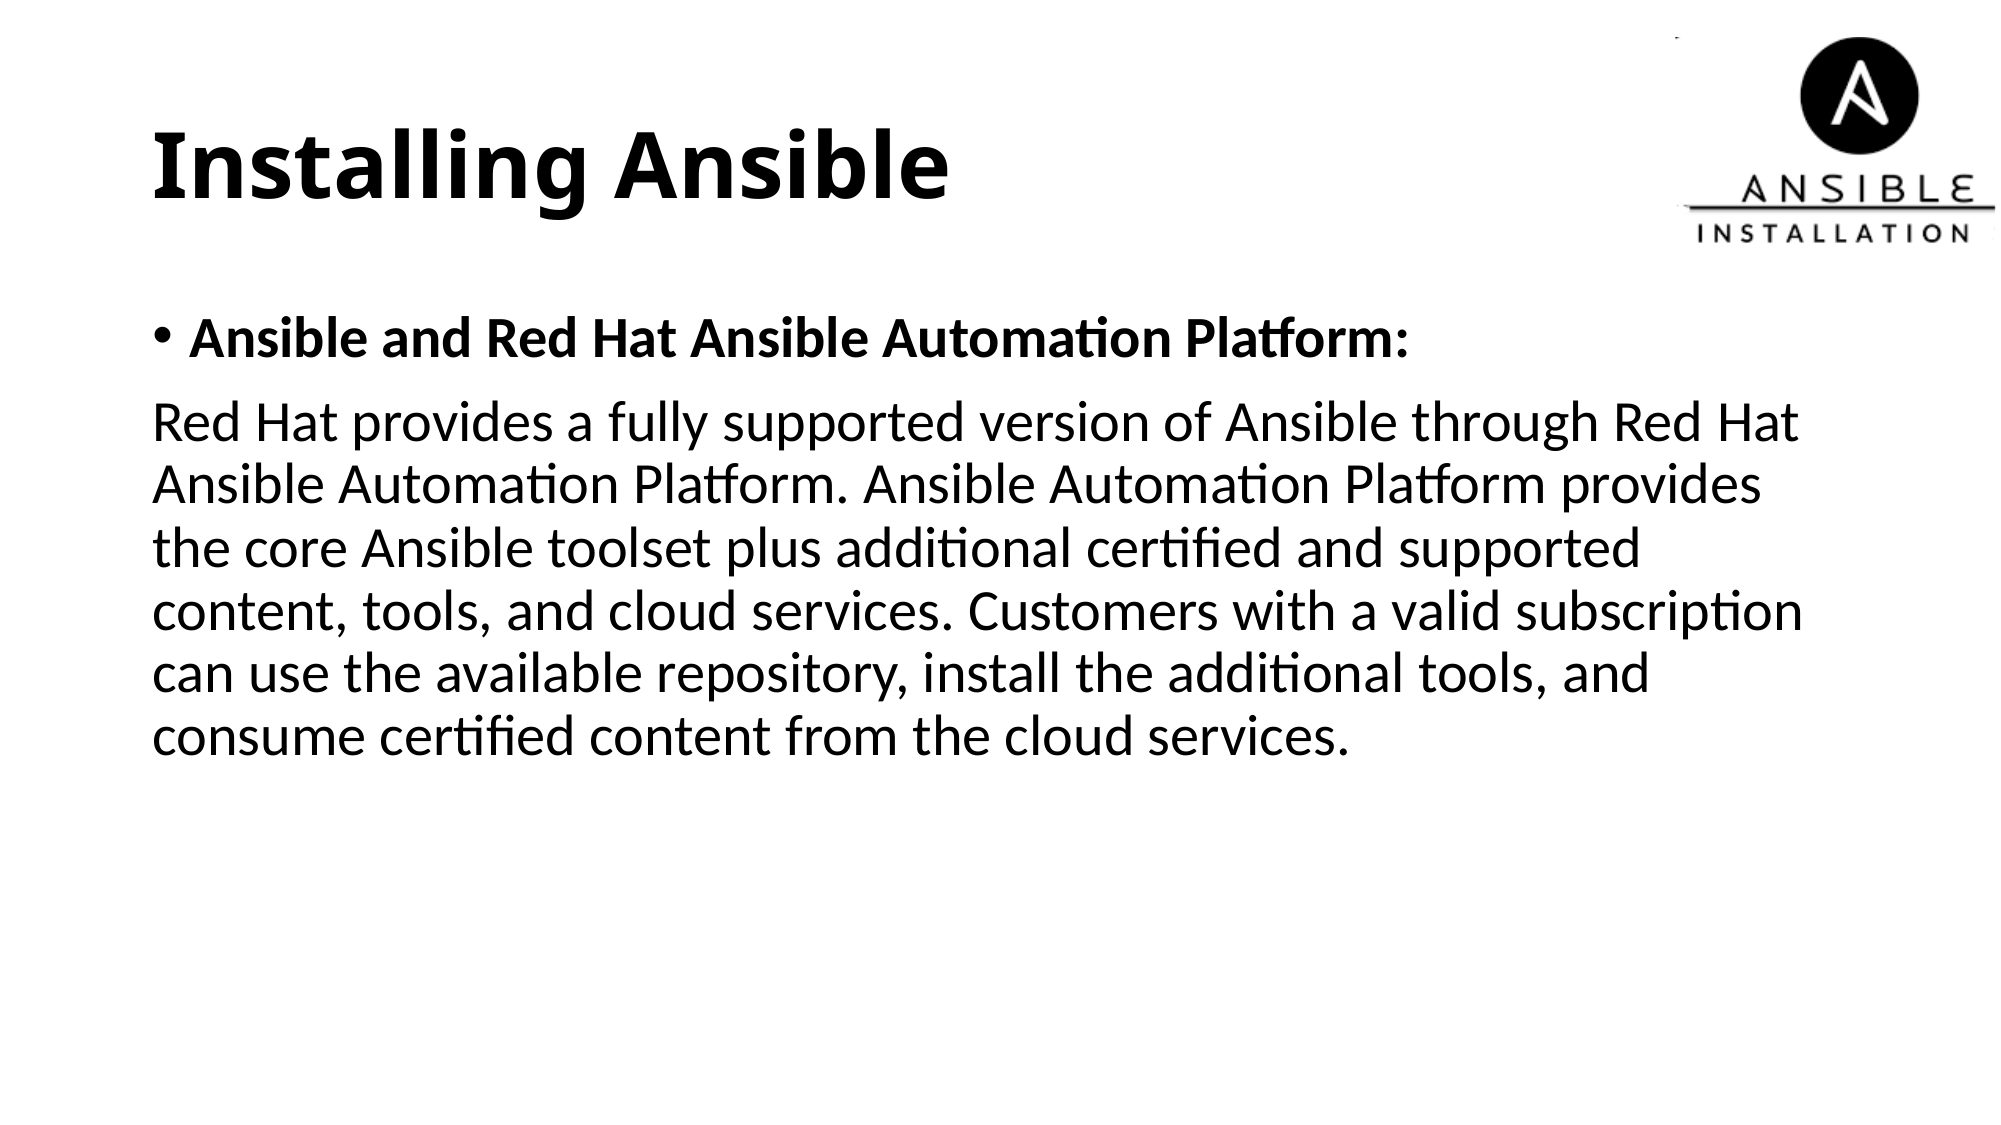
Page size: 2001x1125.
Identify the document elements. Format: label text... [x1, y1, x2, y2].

list Ansible and Red Hat Ansible Automation Platform: Red Hat provides a fully supported version of Ansible through Red Hat Ansible Automation Platform. Ansible Automation Platform provides the core Ansible toolset plus additional certified and supported content, tools, and cloud services. Customers with a valid subscription can use the available repository, install the additional tools, and consume certified content from the cloud services. [137, 299, 1863, 1014]
title Installing Ansible [137, 59, 1863, 278]
picture [1660, 37, 2000, 257]
